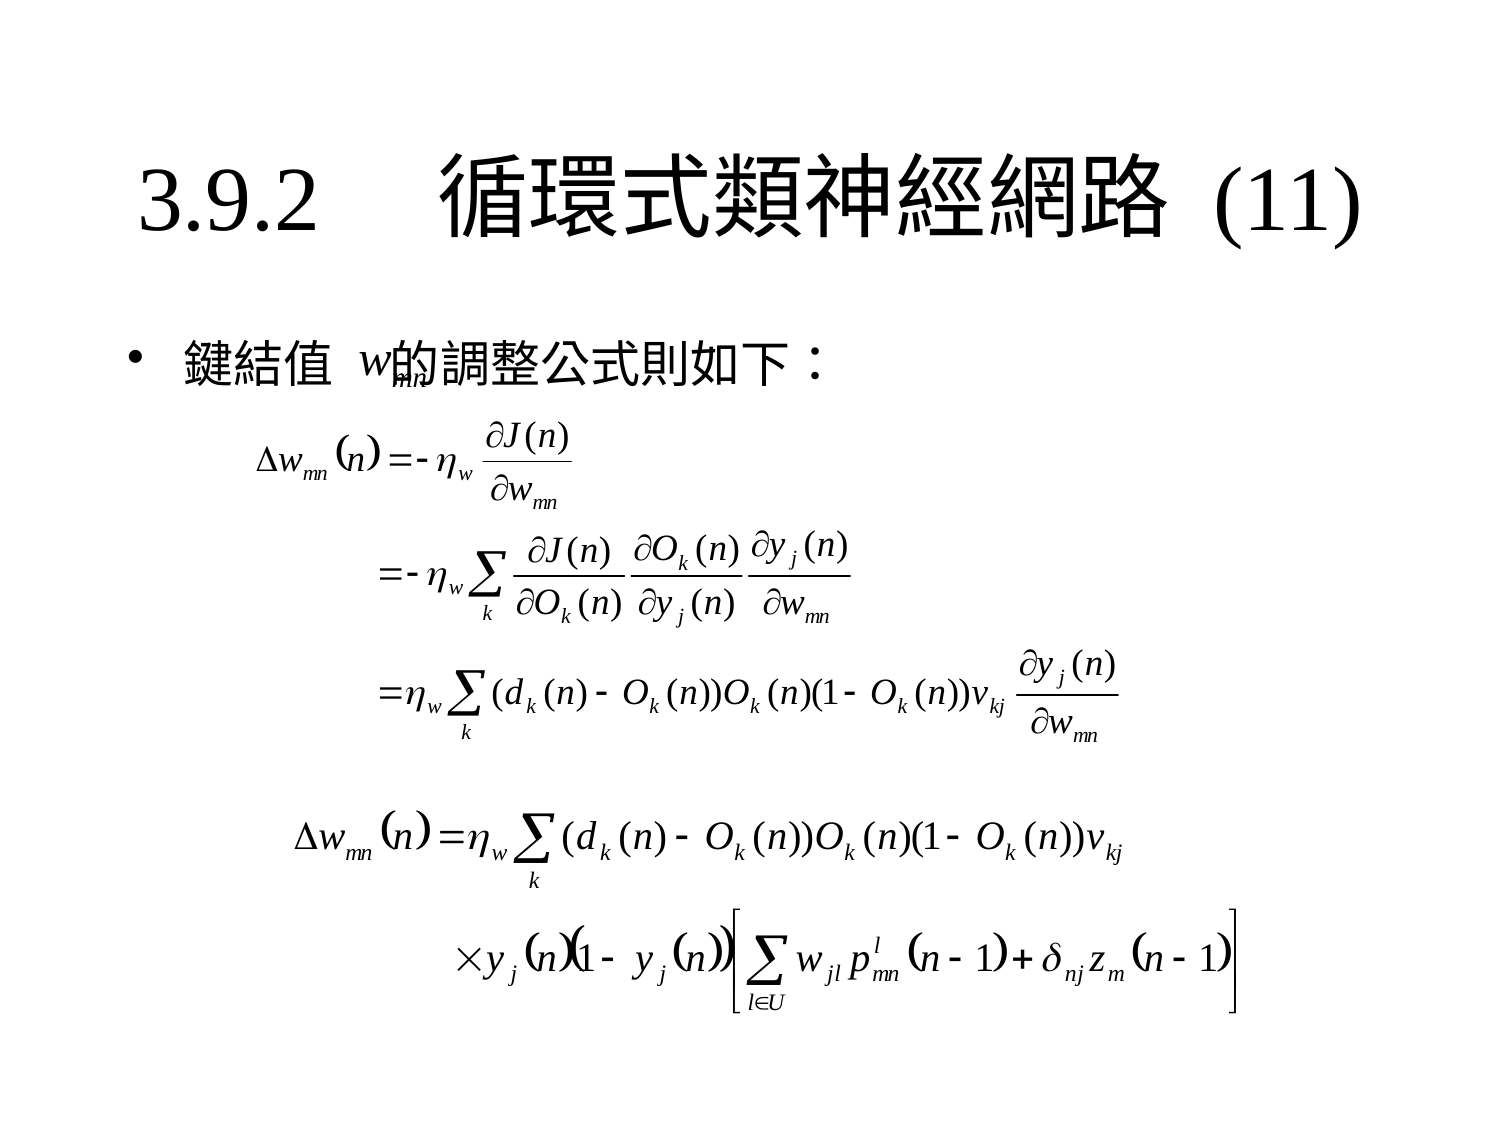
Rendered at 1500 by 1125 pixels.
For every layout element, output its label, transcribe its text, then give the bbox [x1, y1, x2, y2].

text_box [249, 412, 1126, 750]
list 鍵結值 的調整公式則如下： [112, 324, 1388, 1000]
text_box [287, 806, 1251, 1083]
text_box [349, 324, 438, 401]
title 3.9.2 循環式類神經網路 (11) [112, 99, 1388, 288]
